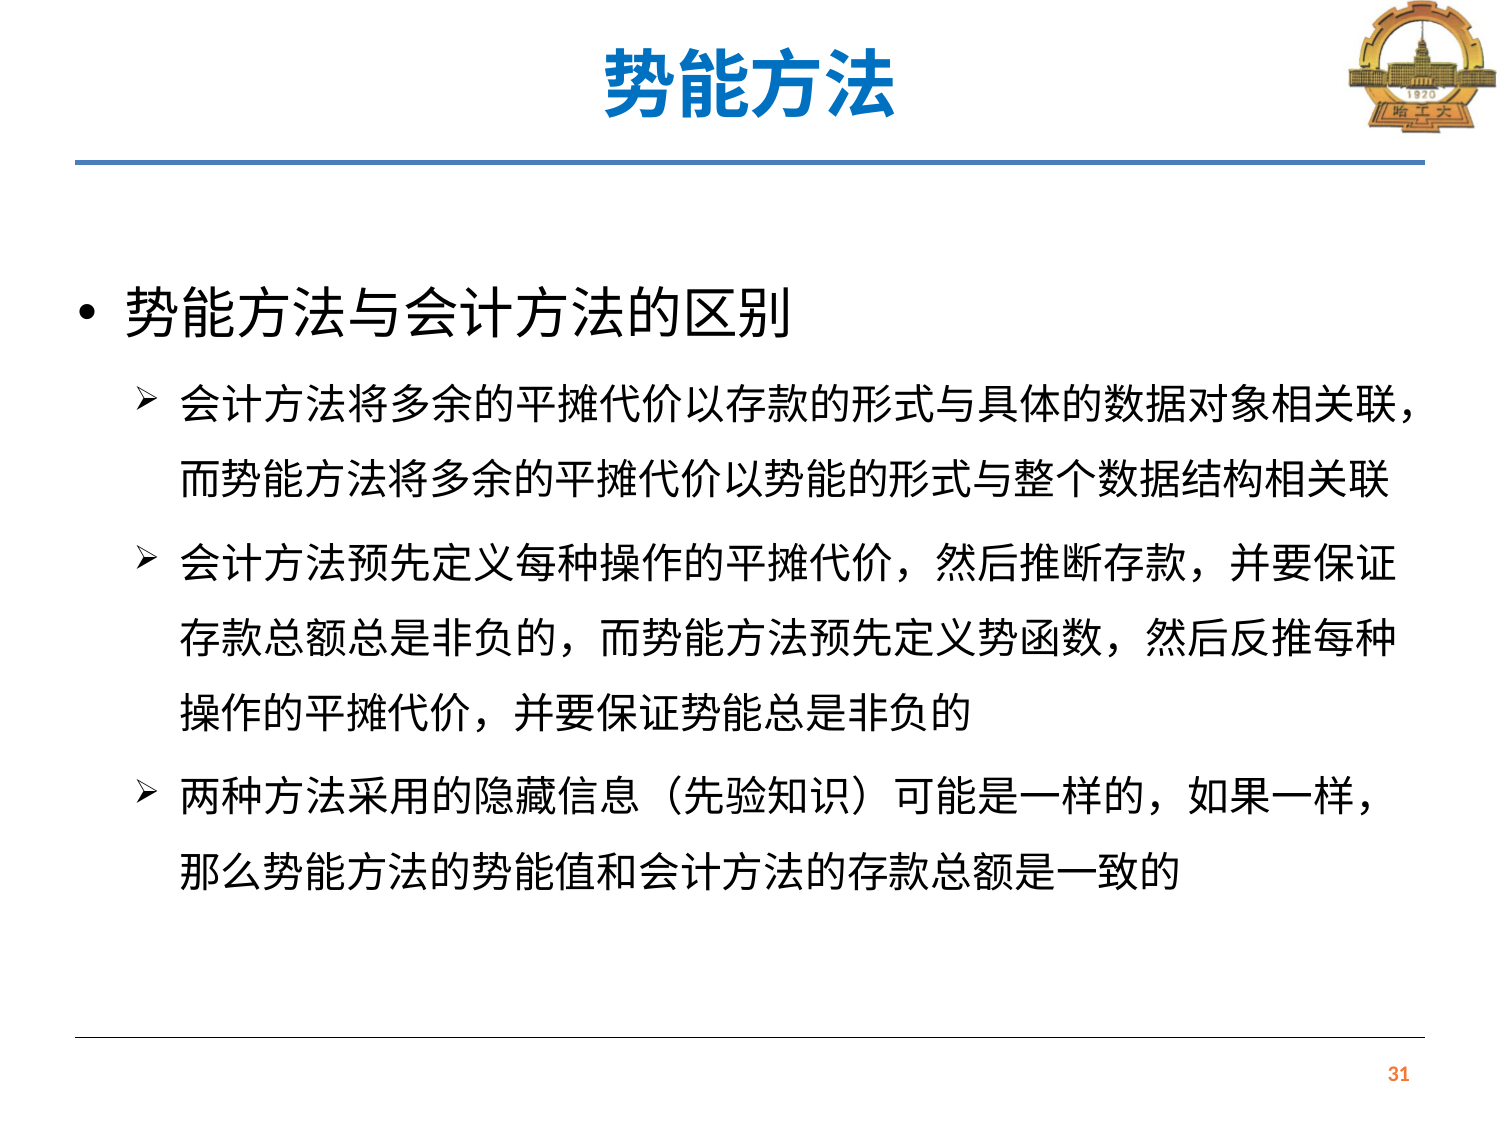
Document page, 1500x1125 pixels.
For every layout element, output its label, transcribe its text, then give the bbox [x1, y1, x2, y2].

slide_number 31 [1074, 1042, 1425, 1103]
title 势能方法 [75, 0, 1425, 163]
picture [1425, 0, 1500, 138]
list 势能方法与会计方法的区别 会计方法将多余的平摊代价以存款的形式与具体的数据对象相关联，而势能方法将多余的平摊代价以势能的形式与整个数据结构相关联 会计方法预先定义每种操作的平摊代价，然后推断存款，并要保证存款总额总是非负的，而势能方法预先定义势函数，然后反推每种操作的平摊代价，并要保证势能总是非负的 两种方法采用的隐藏信息（先验知识）可能是一样的，如果一样，那么势能方法的势能值和会计方法的存款总额是一致的 [62, 253, 1413, 963]
